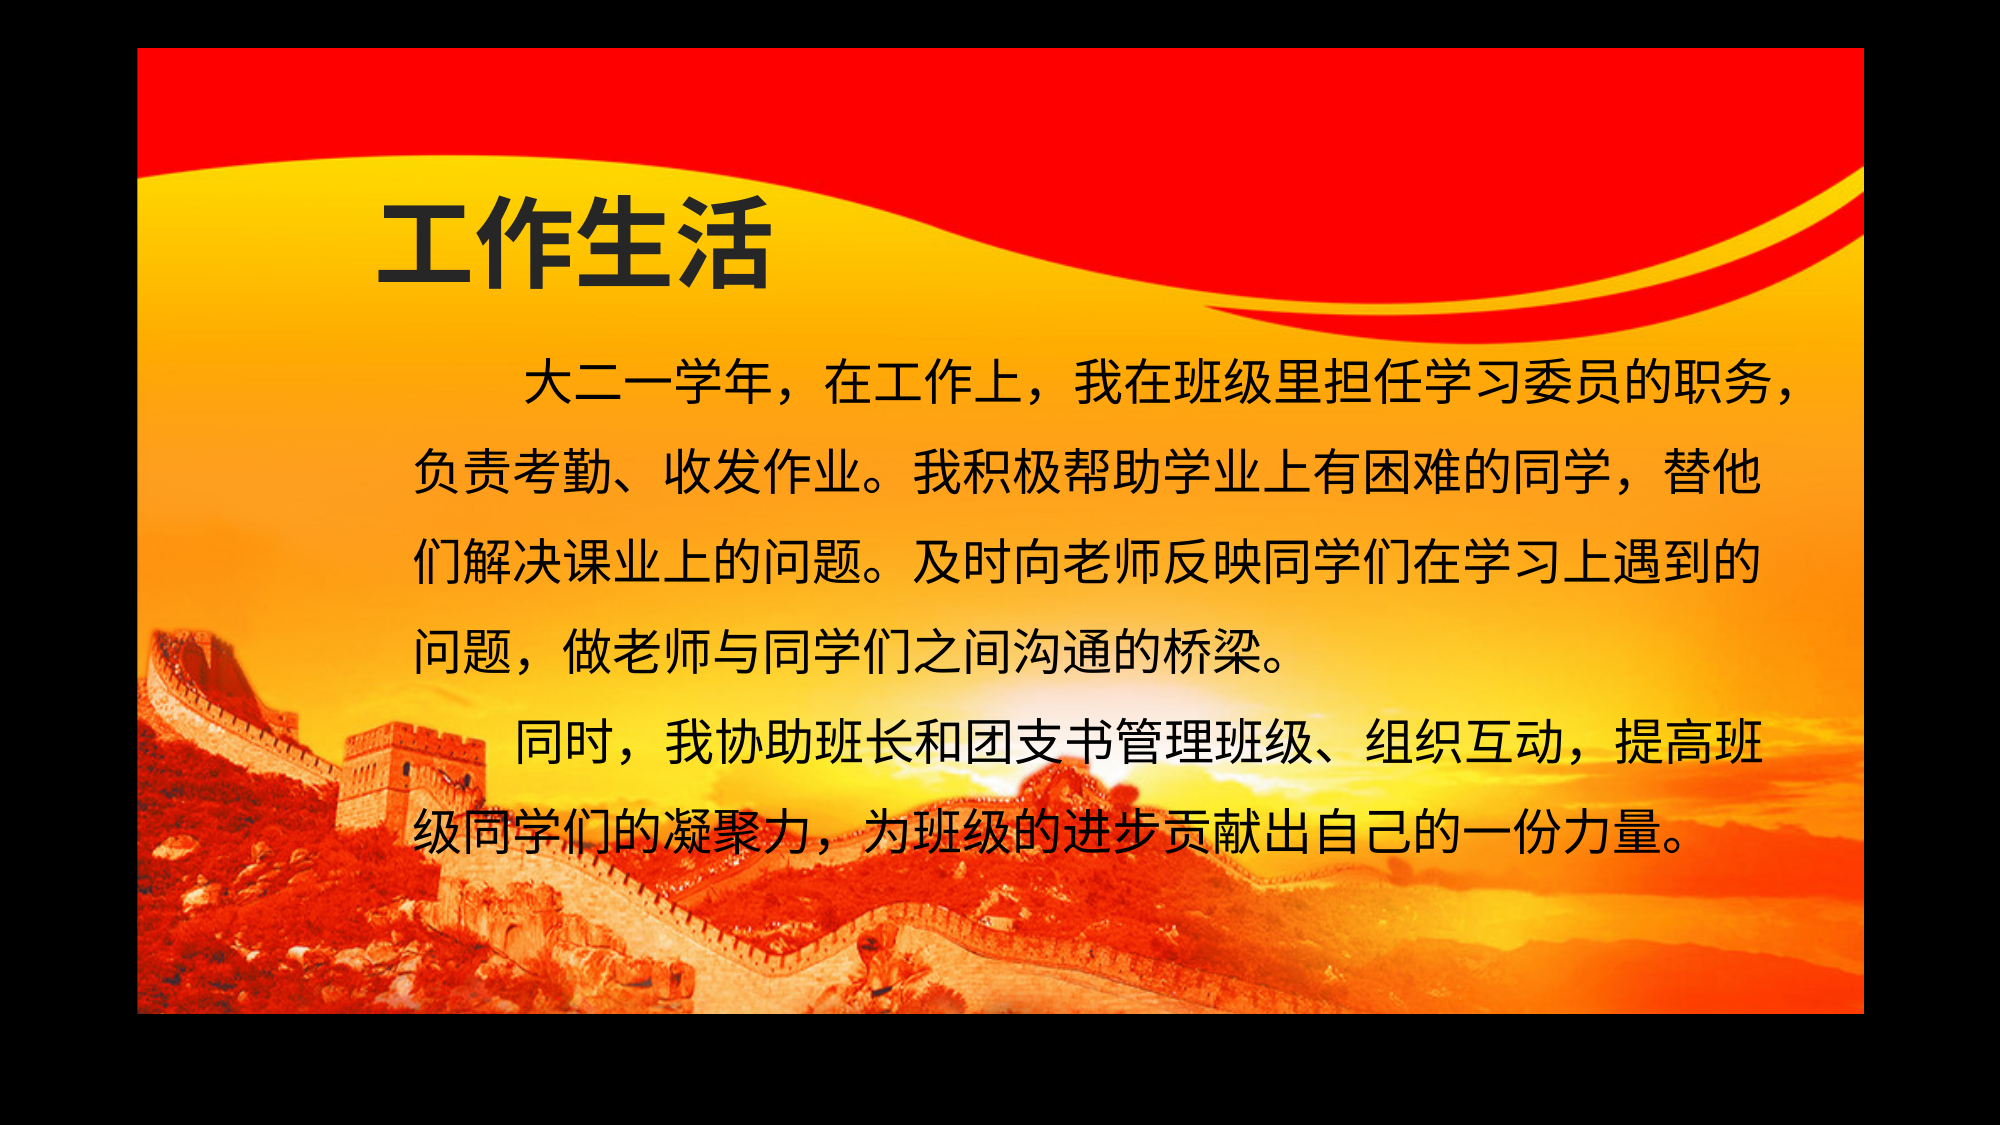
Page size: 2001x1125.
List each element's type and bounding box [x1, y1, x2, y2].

picture [137, 48, 1864, 1014]
